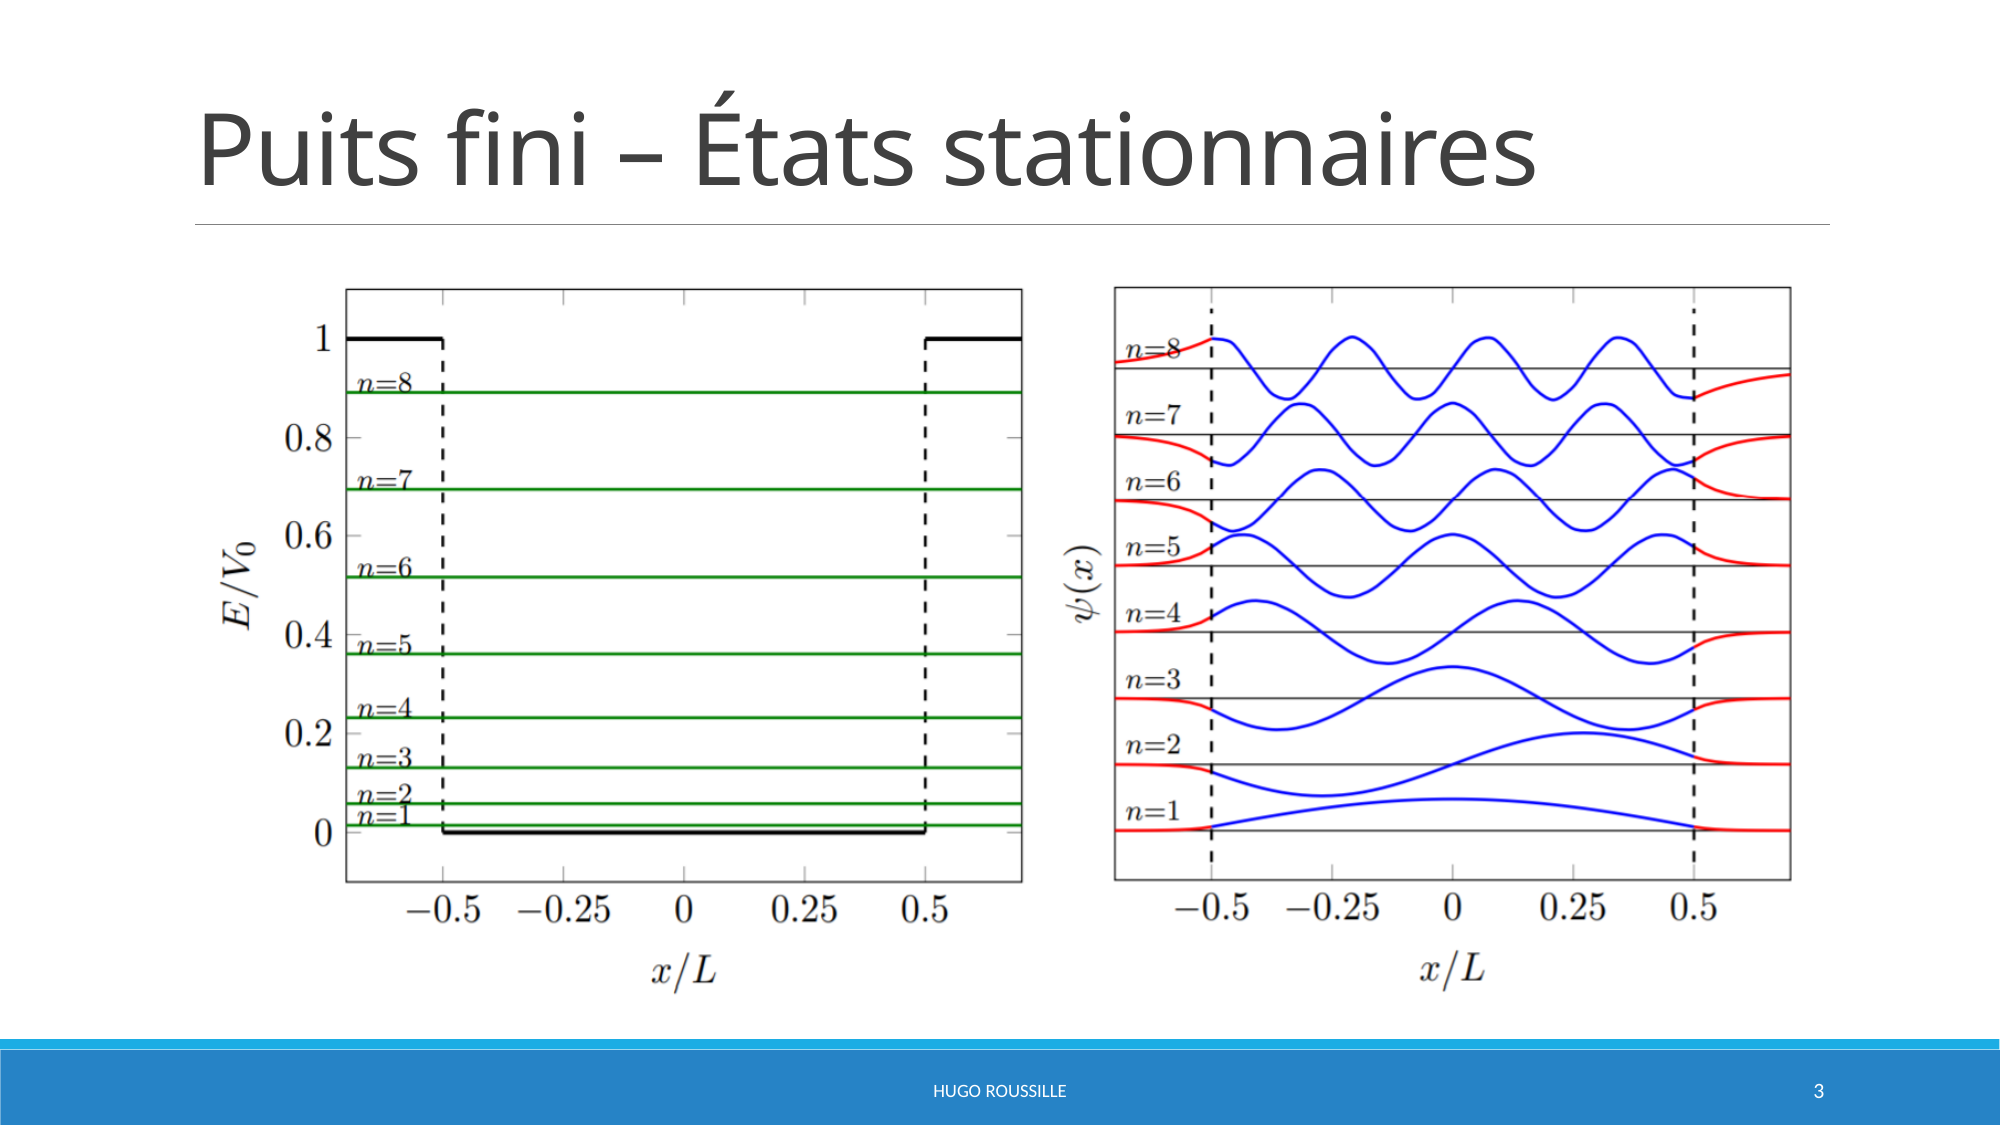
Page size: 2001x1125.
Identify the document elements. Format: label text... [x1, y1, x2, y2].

slide_number 3 [1624, 1059, 1840, 1120]
picture [174, 256, 1826, 1002]
title Puits fini – États stationnaires [180, 47, 1830, 214]
footer HUGO ROUSSILLE [604, 1059, 1396, 1120]
